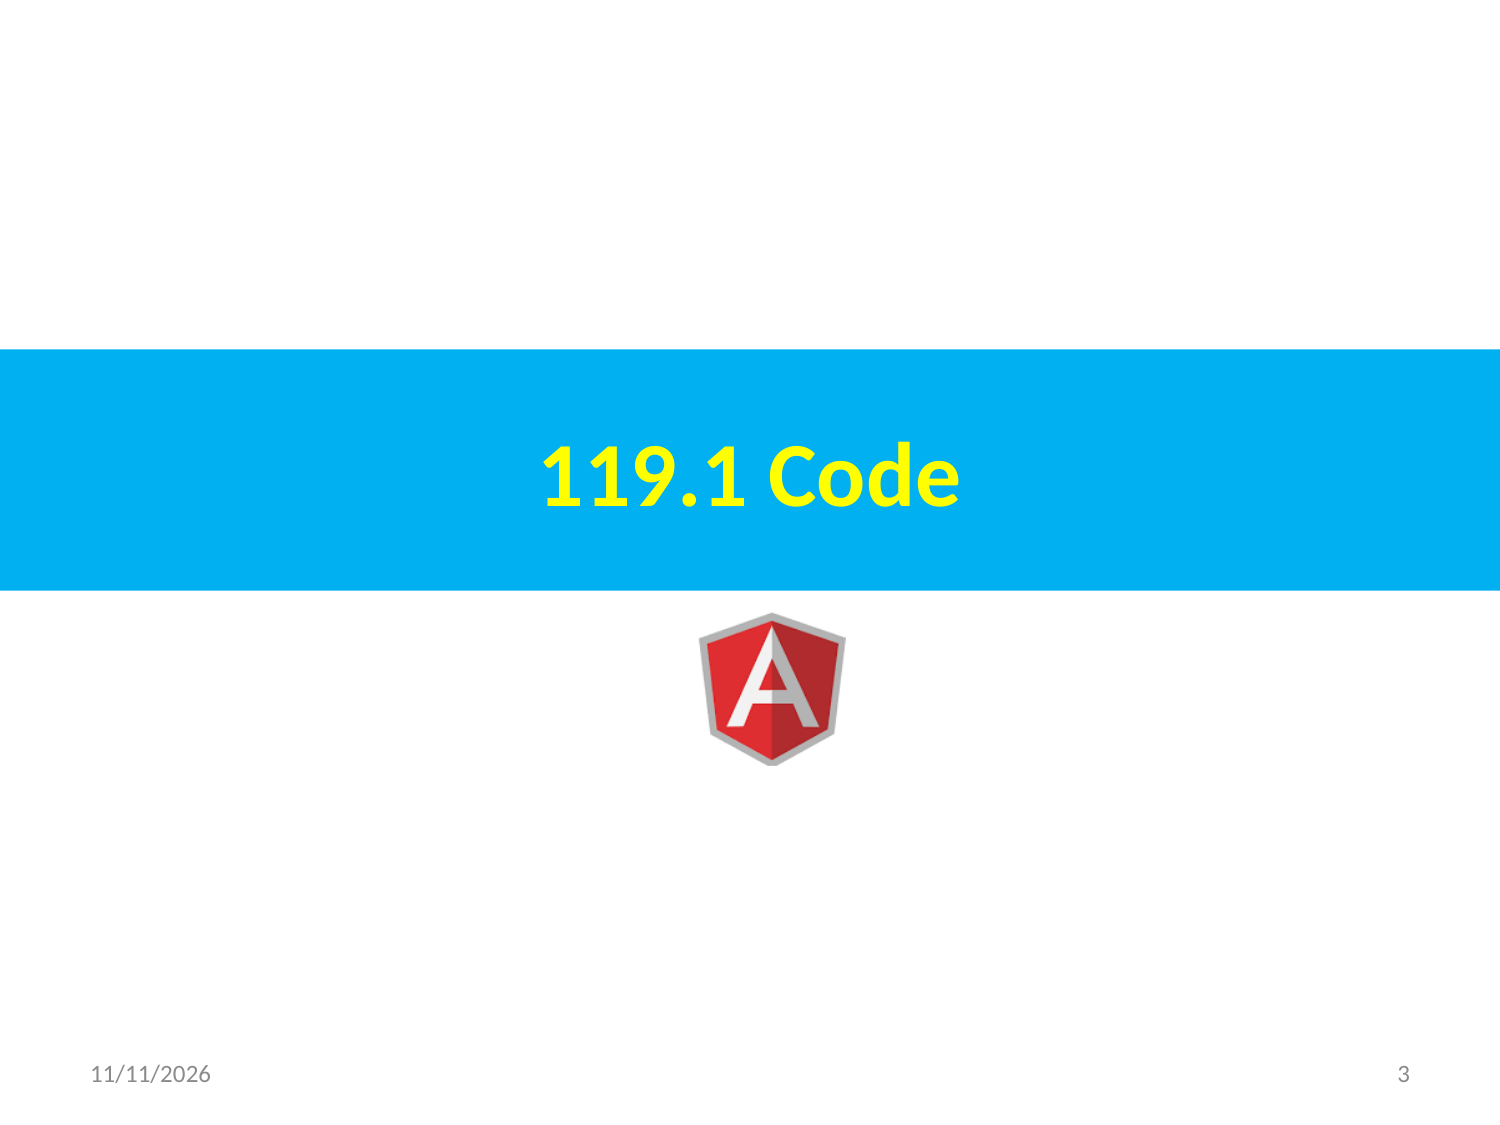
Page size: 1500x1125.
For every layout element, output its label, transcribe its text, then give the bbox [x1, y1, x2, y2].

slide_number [75, 1042, 425, 1103]
picture [694, 609, 846, 771]
title 119.1 Code [0, 349, 1500, 591]
slide_number 3 [1074, 1042, 1425, 1103]
